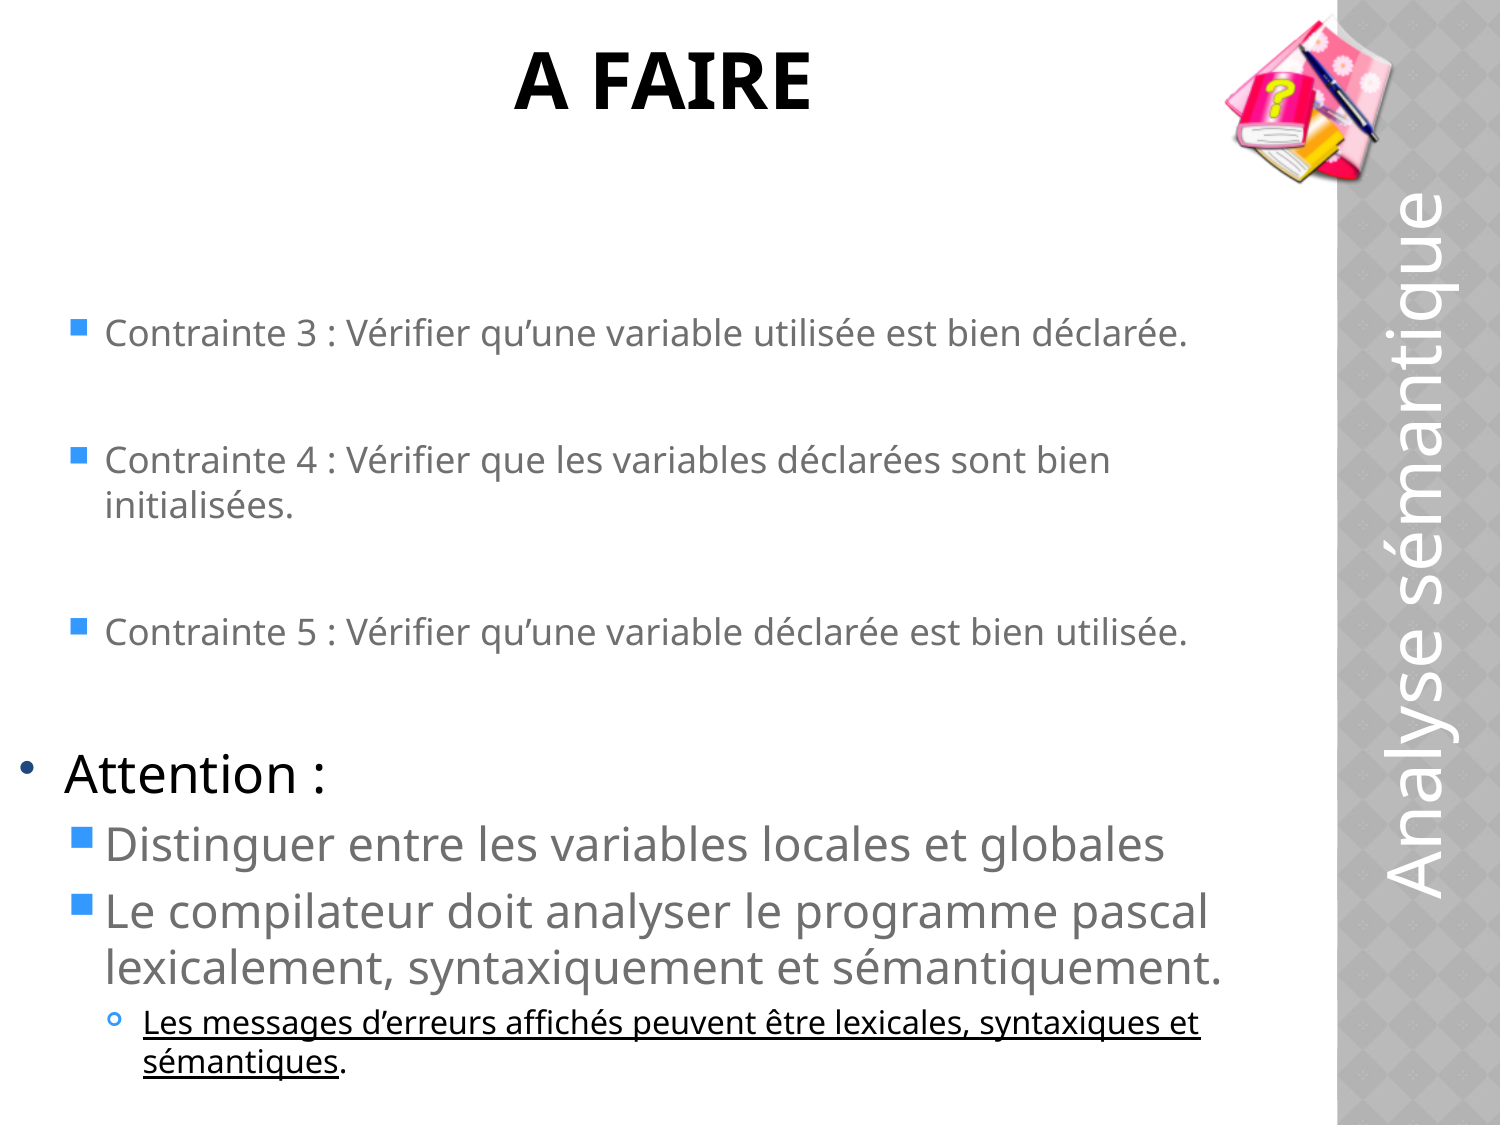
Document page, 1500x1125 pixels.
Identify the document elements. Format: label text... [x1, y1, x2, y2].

picture [1221, 11, 1396, 185]
title A faire [70, 0, 1258, 172]
list Contrainte 3 : Vérifier qu’une variable utilisée est bien déclarée. Contrainte 4 : Vérifier que les variables déclarées sont bien initialisées. Contrainte 5 : Vérifier qu’une variable déclarée est bien utilisée. Attention : Distinguer entre les variables locales et globales Le compilateur doit analyser le programme pascal lexicalement, syntaxiquement et sémantiquement. Les messages d’erreurs affichés peuvent être lexicales, syntaxiques et sémantiques. [5, 302, 1296, 1094]
text_box Analyse sémantique [1359, 93, 1481, 996]
